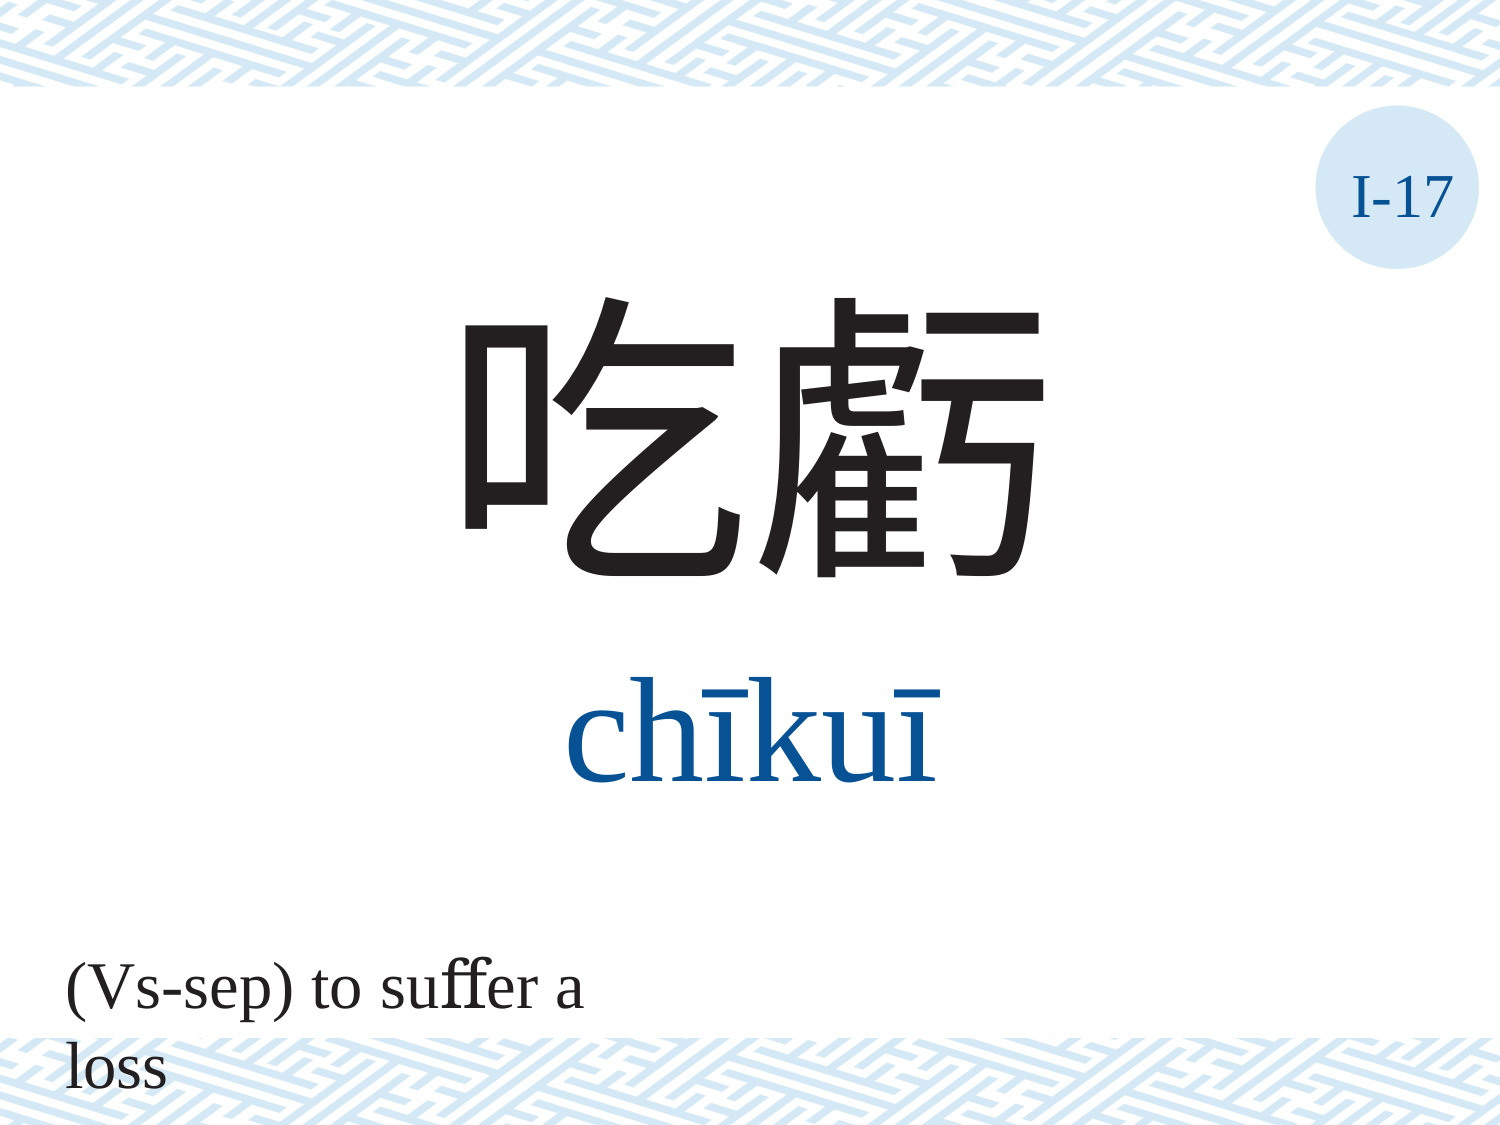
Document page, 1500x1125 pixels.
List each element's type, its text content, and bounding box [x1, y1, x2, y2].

text_box (Vs-sep) to suﬀer a loss [62, 942, 700, 1103]
text_box I-17 吃虧 chīkuī [439, 154, 1456, 812]
picture [0, 0, 1500, 1125]
